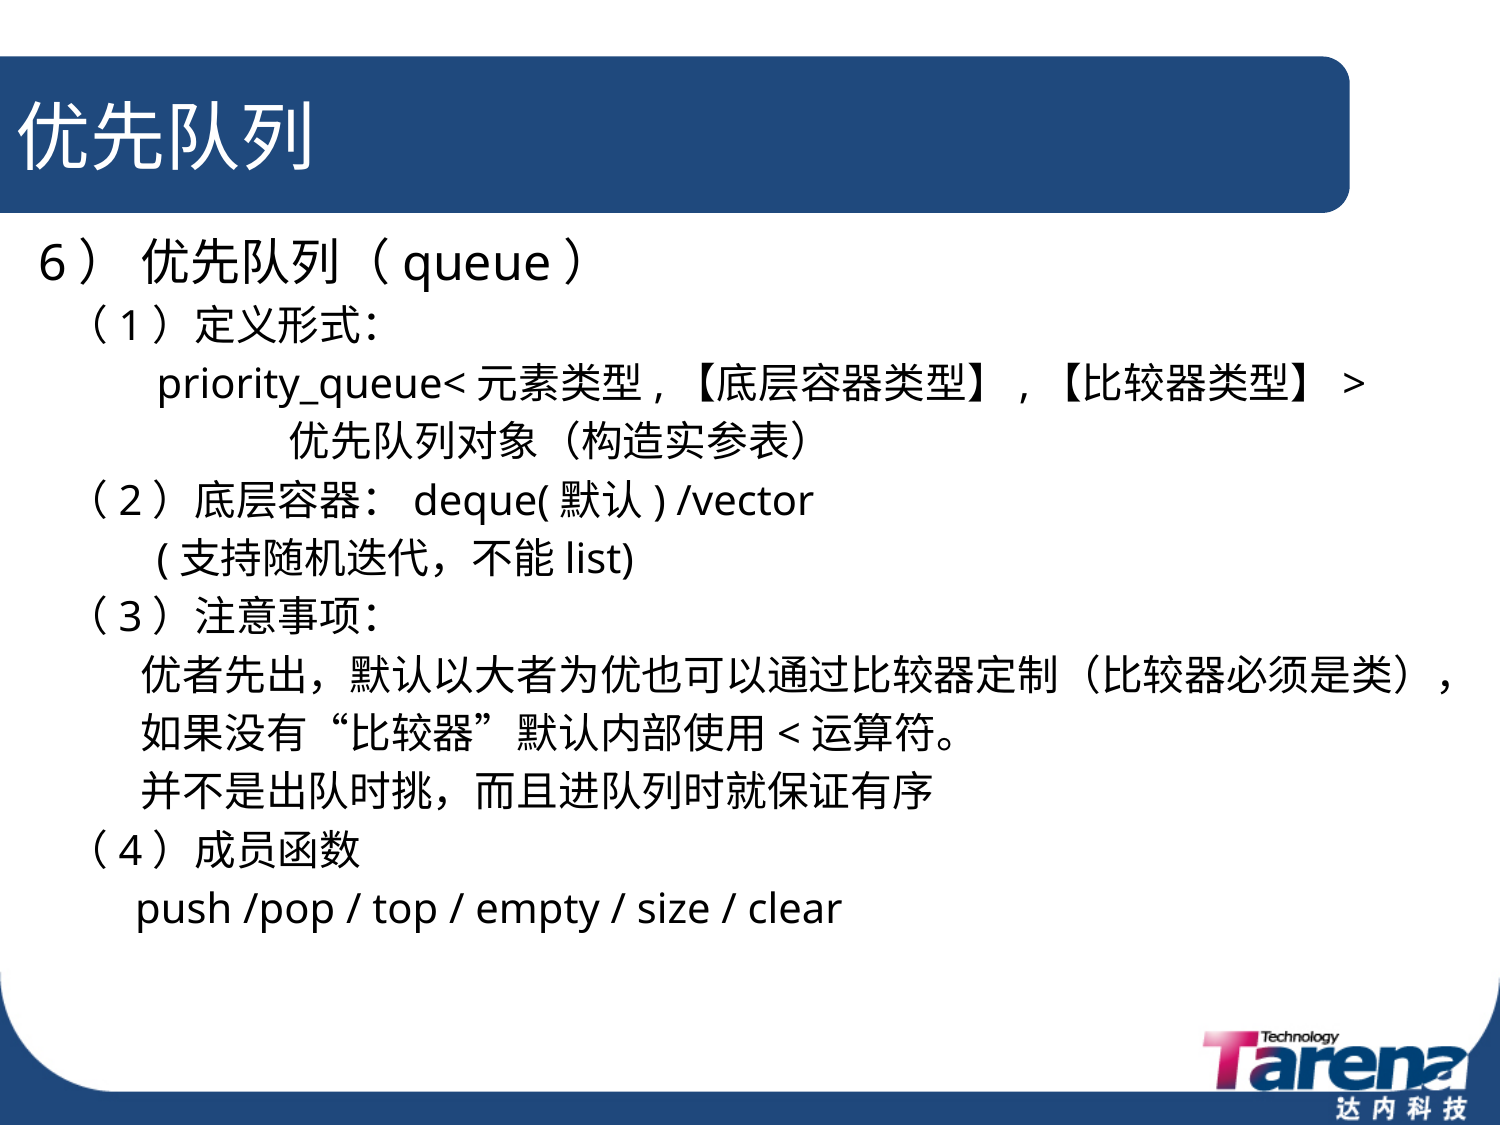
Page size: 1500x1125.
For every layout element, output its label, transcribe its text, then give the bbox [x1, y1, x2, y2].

title 优先队列 [0, 58, 1346, 212]
picture [0, 0, 1500, 1125]
list 6） 优先队列（queue） （1）定义形式： priority_queue<元素类型,【底层容器类型】,【比较器类型】> 优先队列对象（构造实参表） （2）底层容器：deque(默认) /vector (支持随机迭代，不能list) （3）注意事项： 优者先出，默认以大者为优也可以通过比较器定制（比较器必须是类）， 如果没有“比较器”默认内部使用<运算符。 并不是出队时挑，而且进队列时就保证有序 （4）成员函数 push /pop / top / empty / size / clear [23, 222, 1477, 1020]
